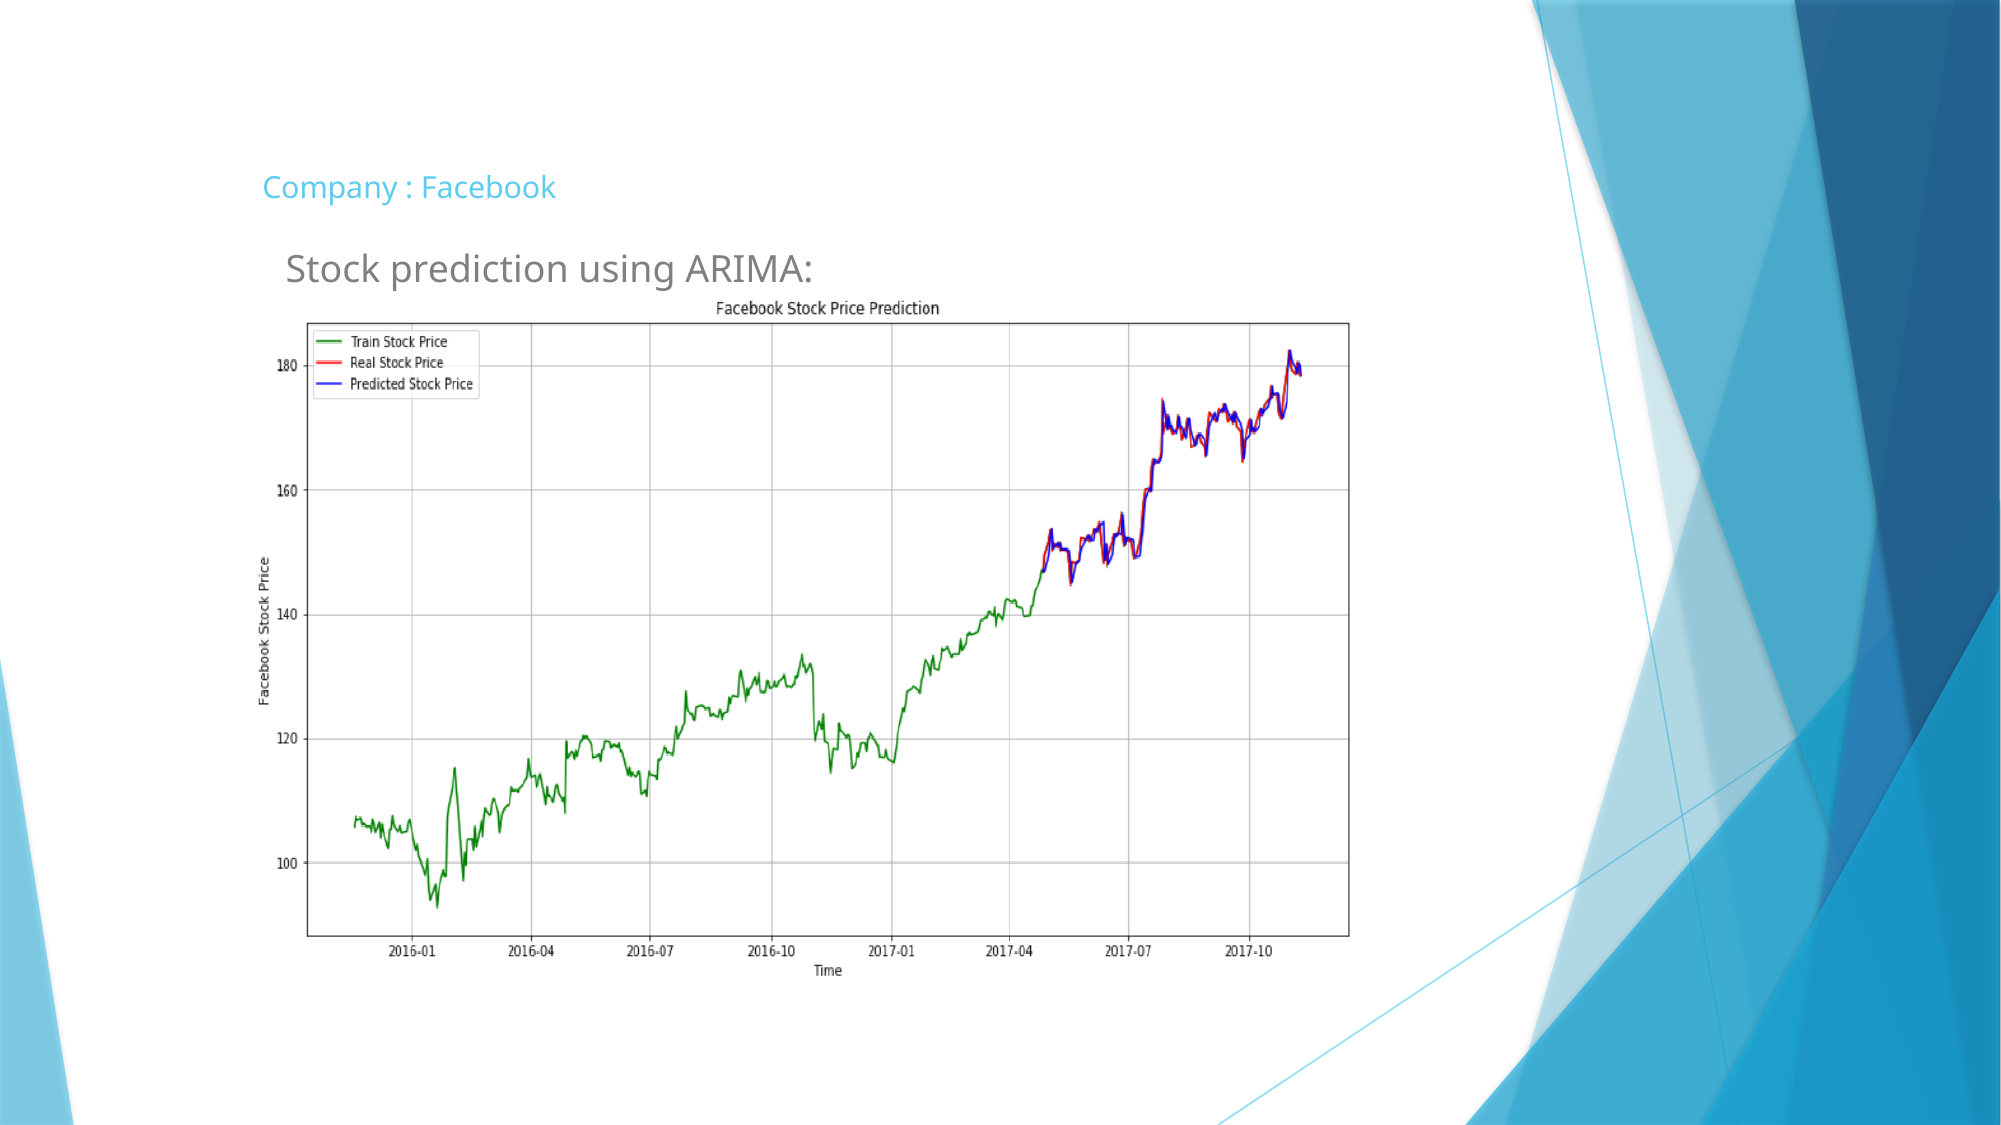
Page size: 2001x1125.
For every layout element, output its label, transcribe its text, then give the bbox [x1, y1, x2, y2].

title Company : Facebook [247, 160, 1522, 213]
list Stock prediction using ARIMA: [270, 237, 1545, 945]
picture [244, 299, 1371, 988]
